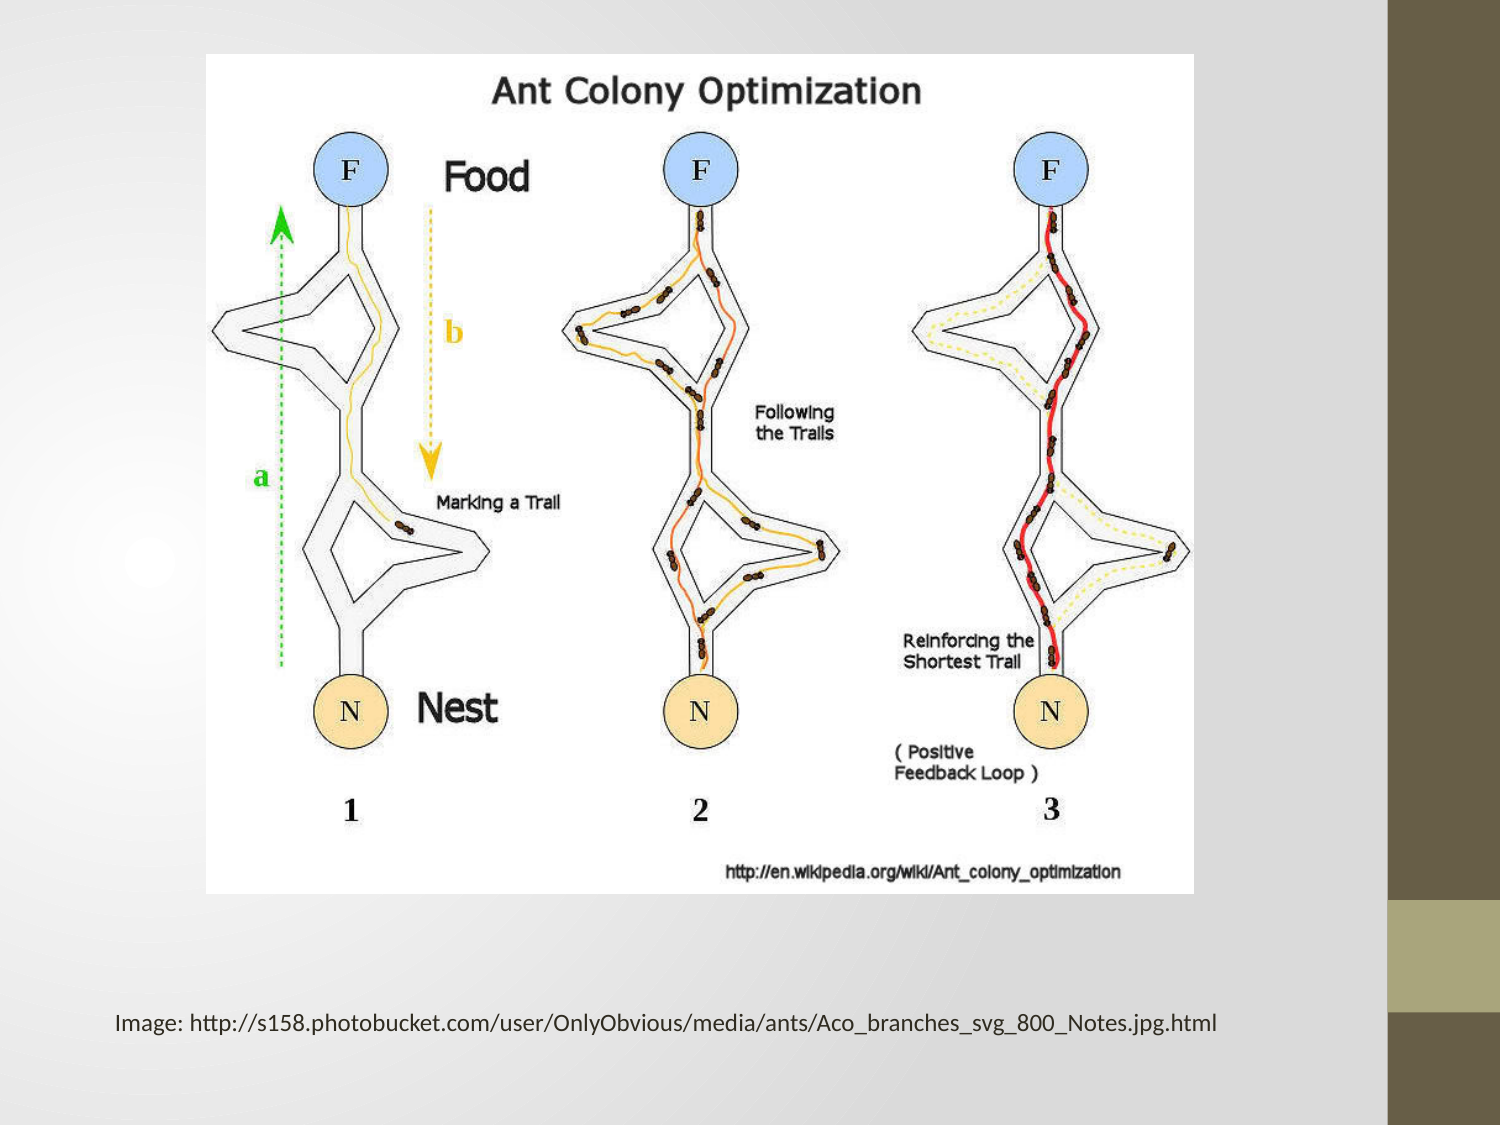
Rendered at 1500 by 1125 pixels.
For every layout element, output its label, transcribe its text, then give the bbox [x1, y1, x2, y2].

text_box Image: http://s158.photobucket.com/user/OnlyObvious/media/ants/Aco_branches_svg_800_Notes.jpg.html [100, 999, 1247, 1045]
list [206, 53, 1194, 894]
